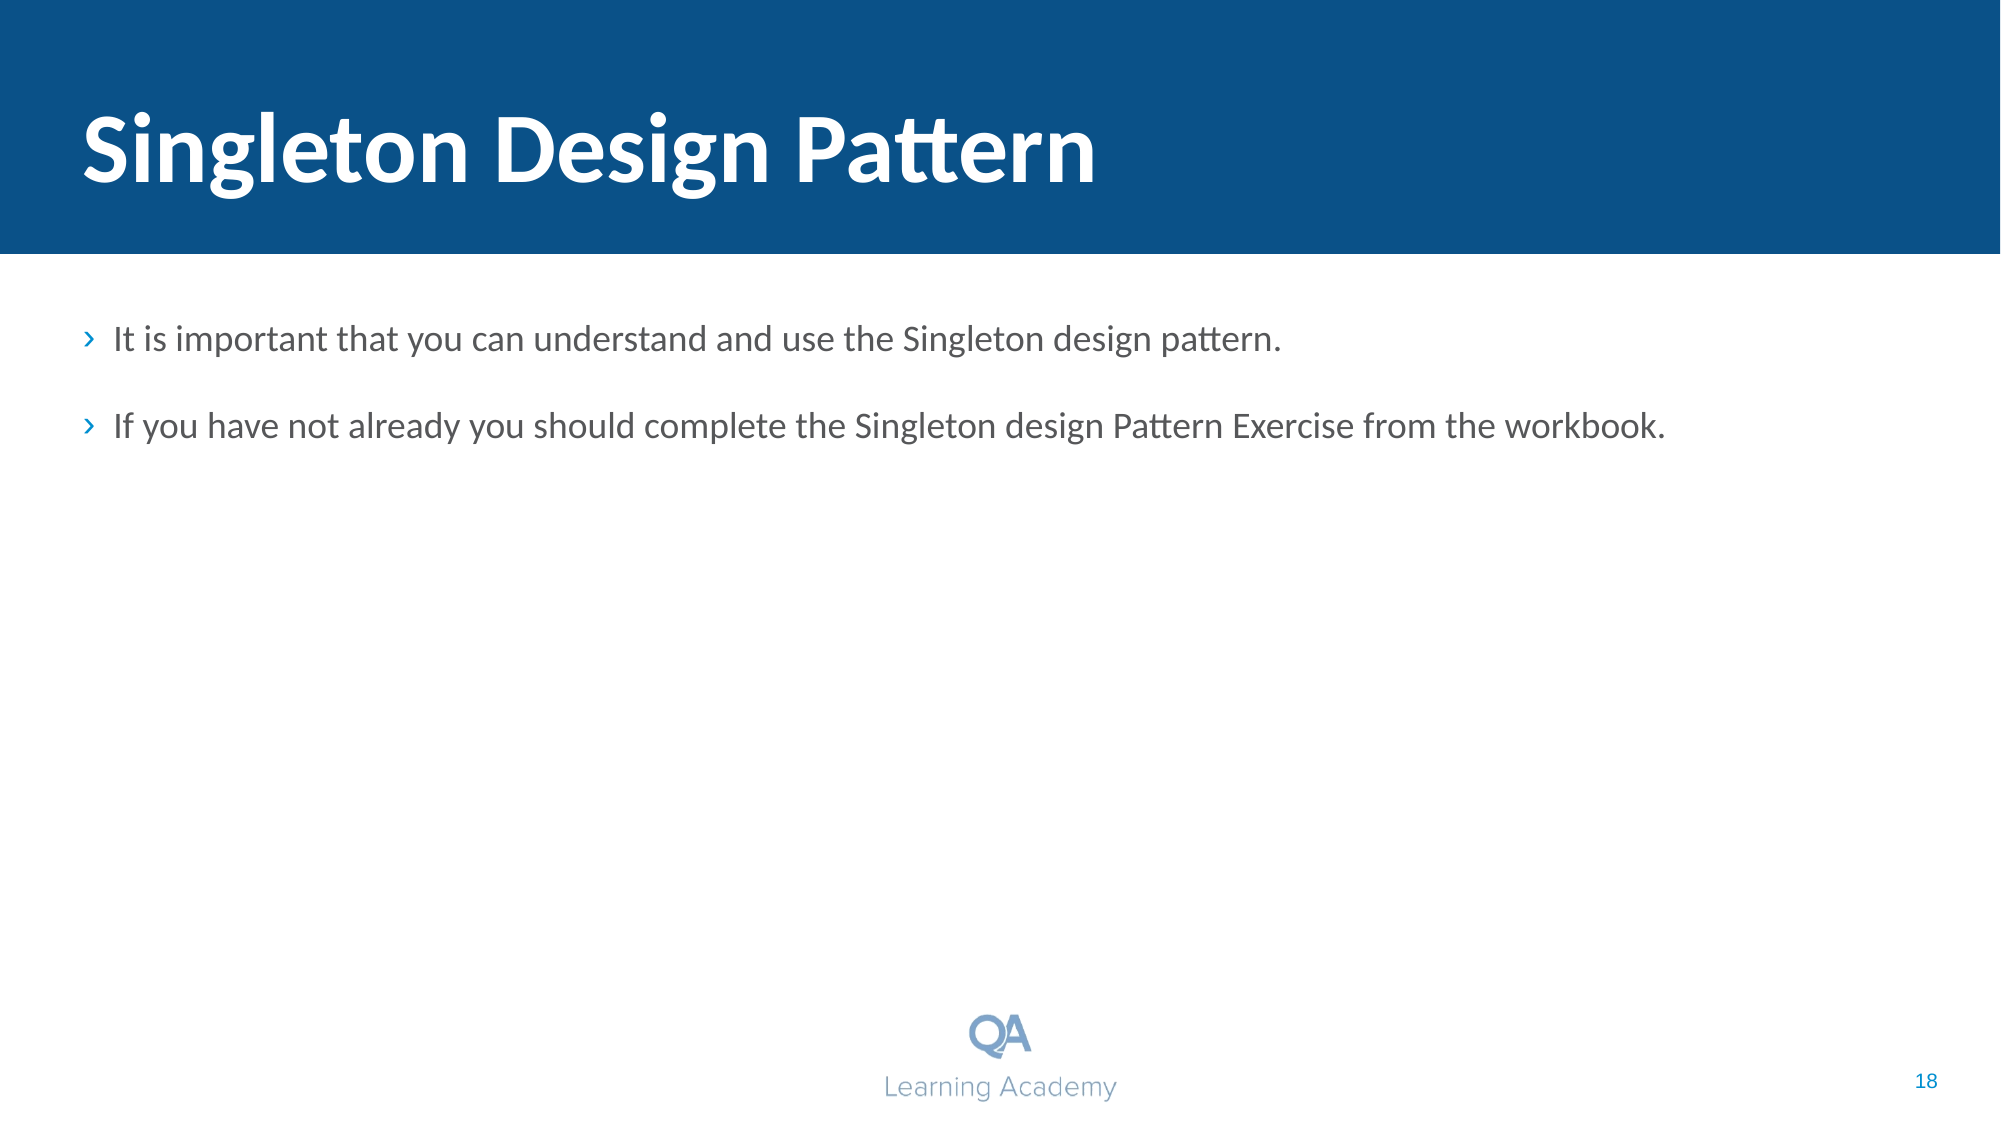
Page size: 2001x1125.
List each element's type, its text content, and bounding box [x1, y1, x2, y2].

list It is important that you can understand and use the Singleton design pattern. If you have not already you should complete the Singleton design Pattern Exercise from the workbook. [67, 306, 1939, 1000]
title Singleton Design Pattern [67, 20, 1565, 210]
